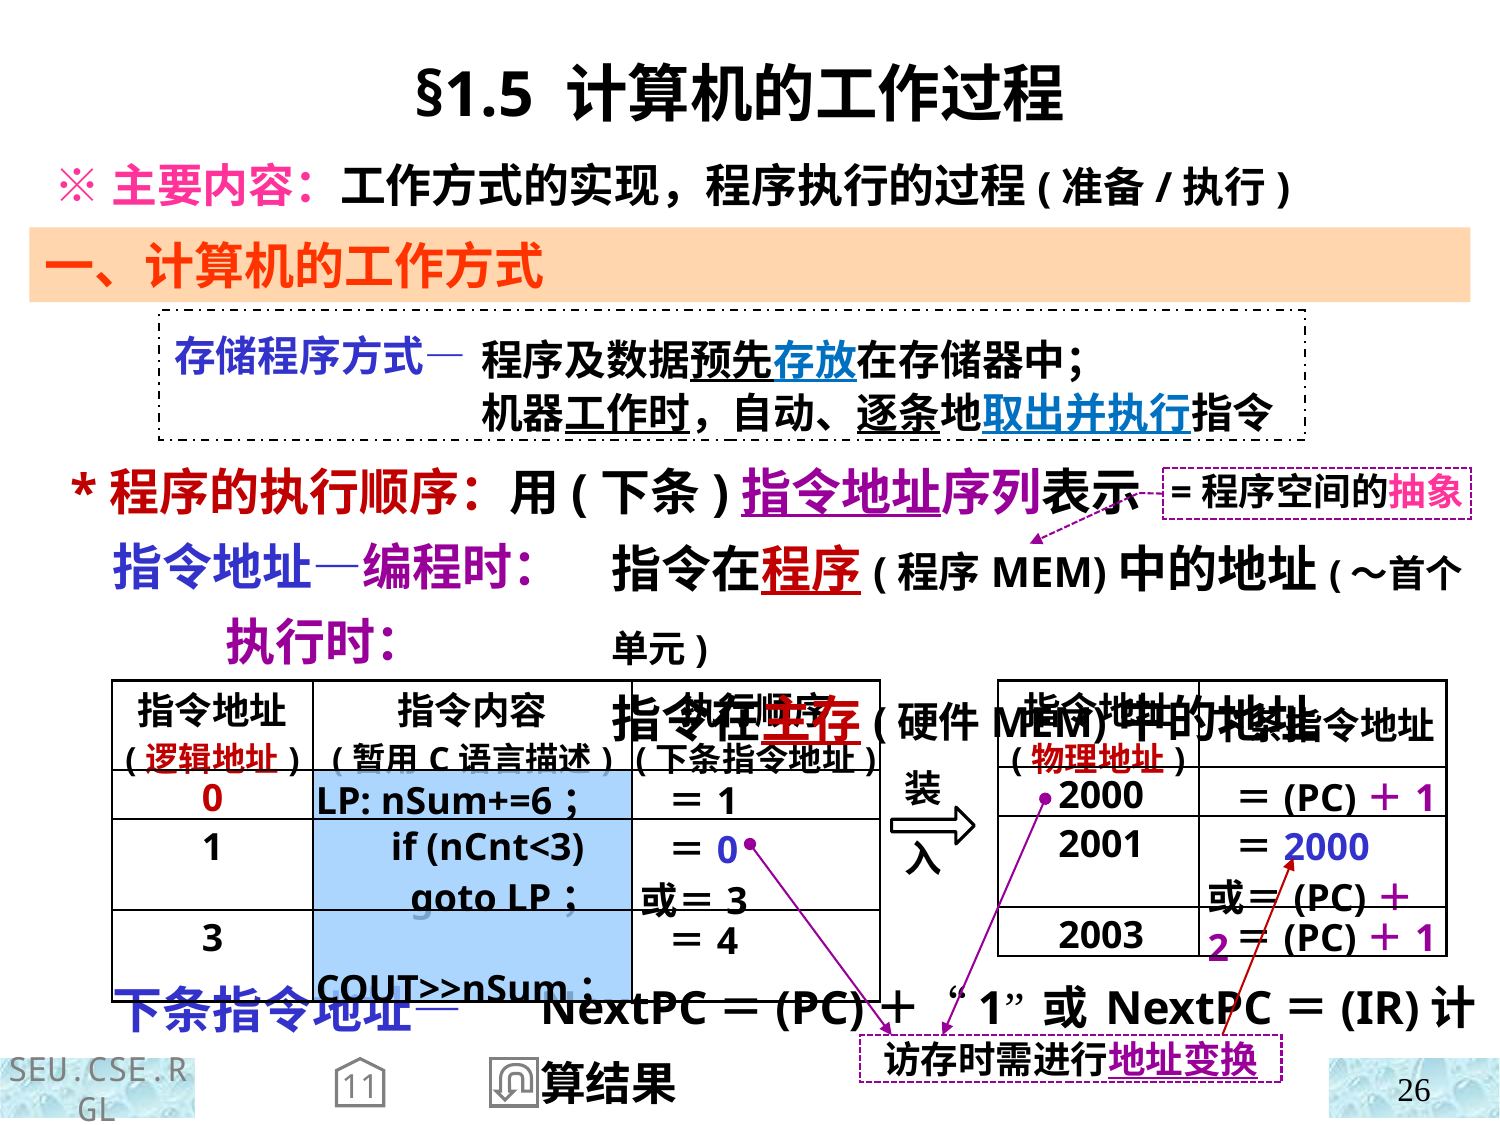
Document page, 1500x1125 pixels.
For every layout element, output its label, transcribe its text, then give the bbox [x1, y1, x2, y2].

text_box [490, 1058, 525, 1106]
text_box *程序的执行顺序：用(下条)指令地址序列表示 指令地址—编程时： 执行时： 下条指令地址— [29, 437, 1164, 1046]
table_cell COUT>>nSum； [314, 911, 631, 1000]
table_cell if (nCnt<3) goto LP； [314, 820, 631, 909]
table_cell ＝1 [633, 771, 879, 818]
table_cell ＝(PC)＋1 [1298, 908, 1445, 955]
text_box ※主要内容：工作方式的实现，程序执行的过程(准备/执行) [29, 149, 1471, 219]
table_cell 0 [113, 771, 312, 818]
text_box 指令在程序(程序MEM)中的地址(～首个单元) 指令在主存(硬件MEM)中的地址 [596, 515, 1500, 755]
table_cell 1999 [0, 1058, 195, 1118]
table_header 指令内容 (暂用C语言描述) [314, 682, 631, 769]
text_box 程序及数据预先存放在存储器中； 机器工作时，自动、逐条地取出并执行指令 [466, 313, 1306, 444]
table_cell ＝4 [633, 911, 744, 1000]
text_box 11 [336, 1058, 384, 1106]
table_header 执行顺序 (下条指令地址) [633, 755, 879, 769]
text_box 存储程序方式— [159, 310, 1306, 437]
table_cell ＝(PC)＋1 [1200, 768, 1445, 815]
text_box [749, 798, 1294, 1083]
text_box 一、计算机的工作方式 [29, 227, 1471, 303]
table_cell 3 [113, 911, 312, 1000]
table_cell 2000 [999, 768, 1198, 797]
table_cell ＝2000 或＝(PC)＋2 [1298, 817, 1445, 906]
table_header 下条指令地址 [1200, 755, 1445, 766]
text_box NextPC＝(PC)＋“1” 或 NextPC＝(IR)计算结果 [525, 955, 1495, 1118]
table_cell 1 [113, 820, 312, 909]
table_header 指令地址 (物理地址) [999, 755, 1198, 766]
table_cell ＝0 或＝3 [633, 820, 744, 909]
text_box =程序空间的抽象 [1163, 468, 1471, 515]
table_cell LP: nSum+=6； [314, 771, 631, 818]
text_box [891, 767, 975, 797]
slide_number 26 [1495, 1058, 1500, 1118]
text_box §1.5 计算机的工作过程 [127, 46, 1353, 137]
table_header 指令地址 (逻辑地址) [113, 682, 312, 769]
